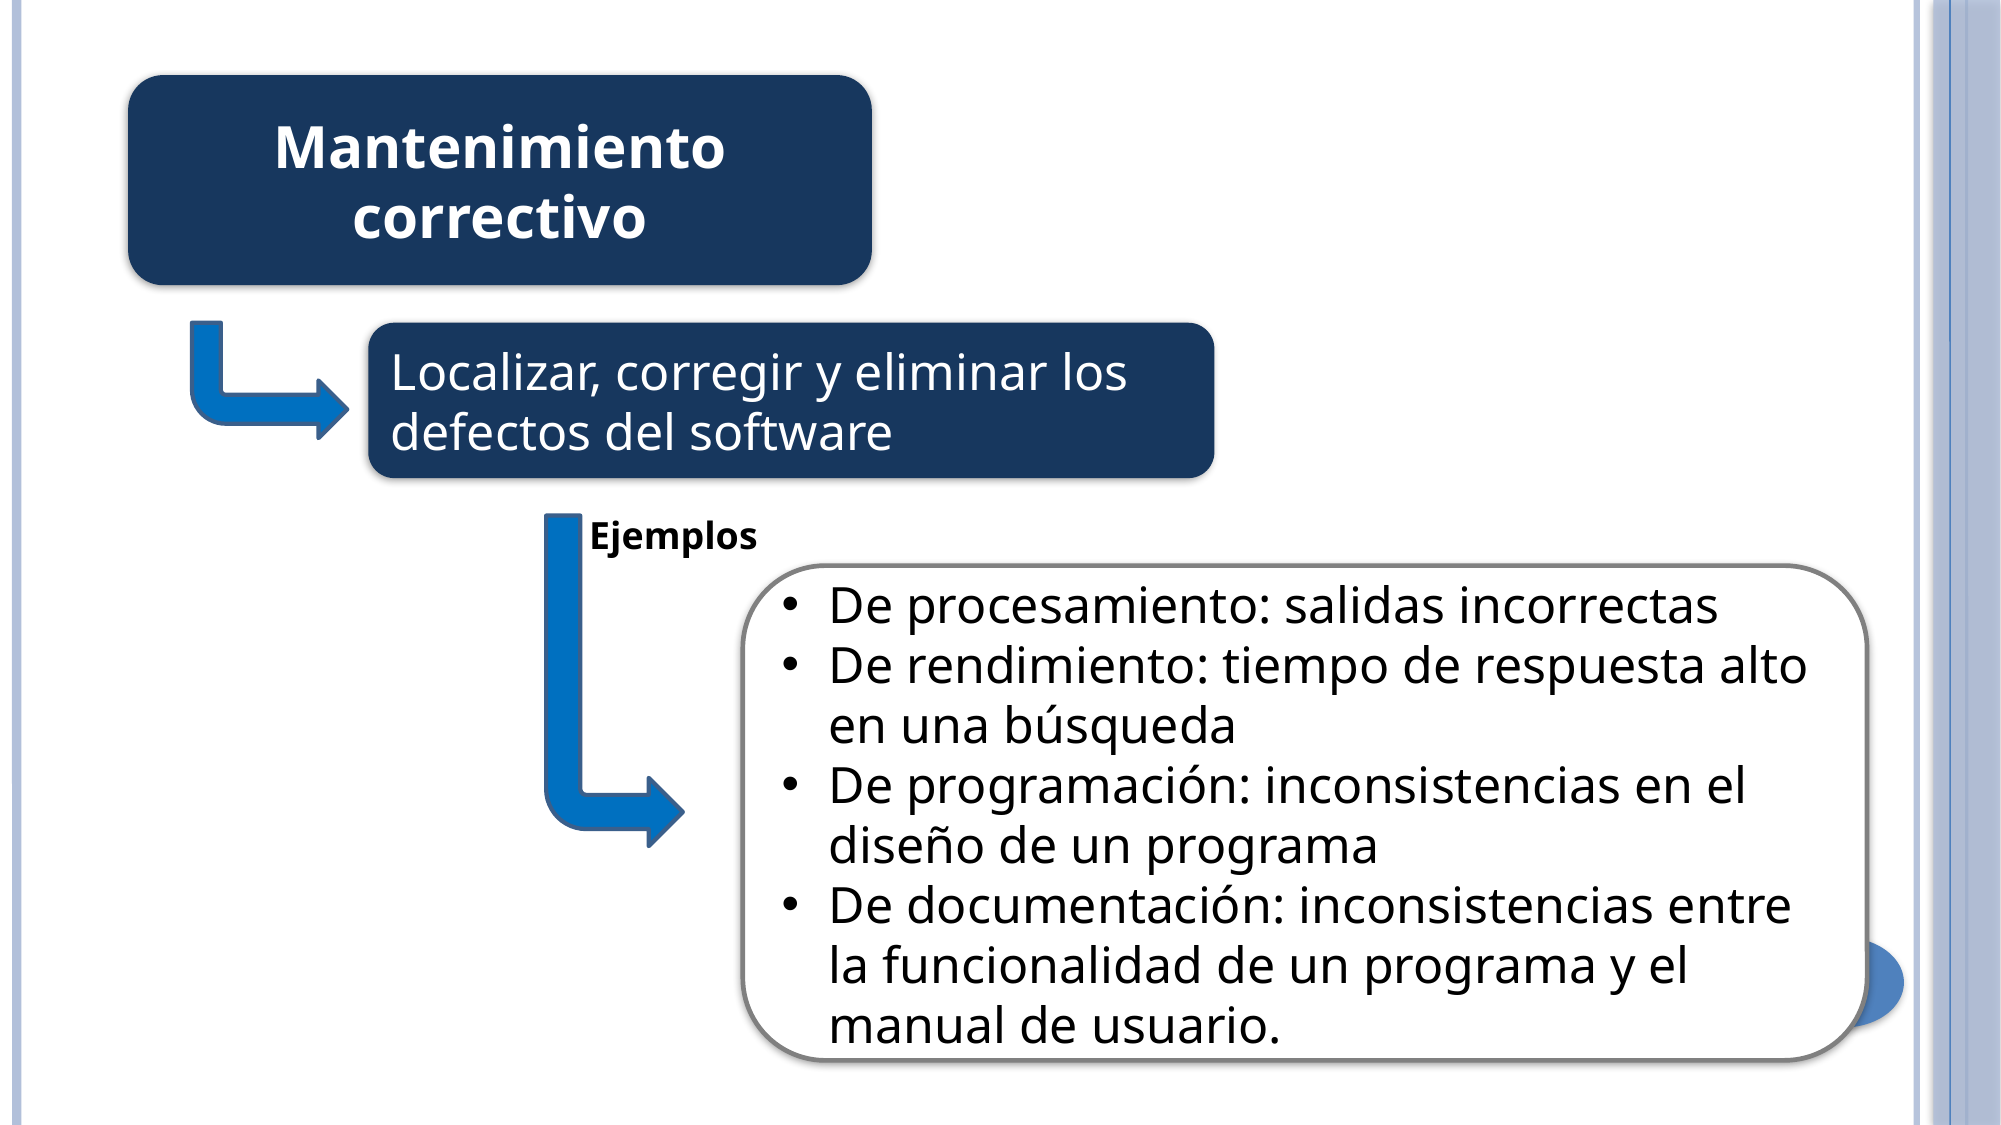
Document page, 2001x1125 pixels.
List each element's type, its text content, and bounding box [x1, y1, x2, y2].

text_box [544, 513, 685, 849]
text_box [189, 320, 350, 441]
text_box Localizar, corregir y eliminar los defectos del software [367, 321, 1216, 480]
text_box Mantenimiento correctivo [127, 74, 873, 287]
text_box De procesamiento: salidas incorrectas De rendimiento: tiempo de respuesta alto en una búsqueda De programación: inconsistencias en el diseño de un programa De documentación: inconsistencias entre la funcionalidad de un programa y el manual de usuario. [741, 564, 1869, 1062]
text_box Ejemplos [574, 505, 792, 565]
